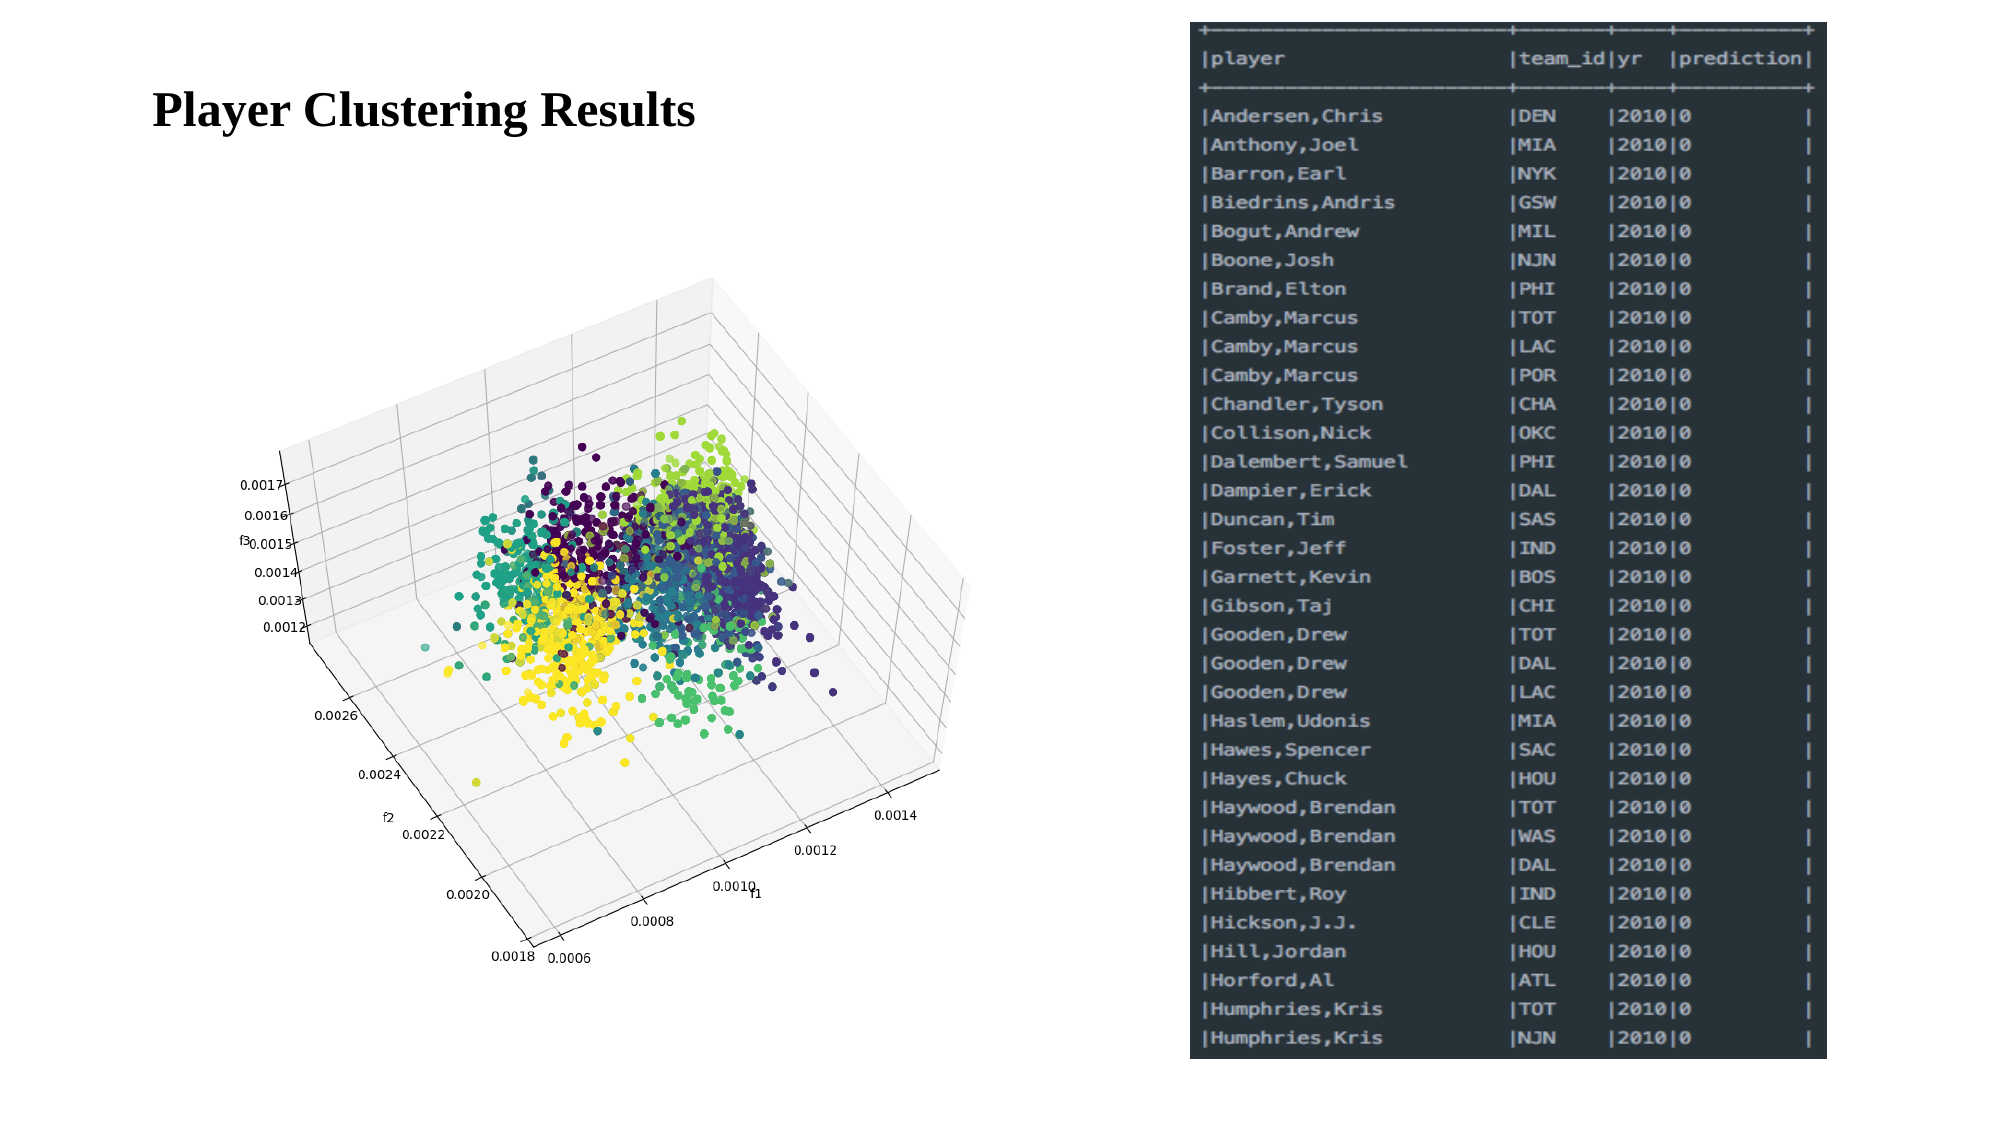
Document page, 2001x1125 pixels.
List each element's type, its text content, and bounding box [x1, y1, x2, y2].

title Player Clustering Results [137, 59, 885, 160]
picture [1190, 22, 1828, 1059]
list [43, 160, 1149, 1082]
